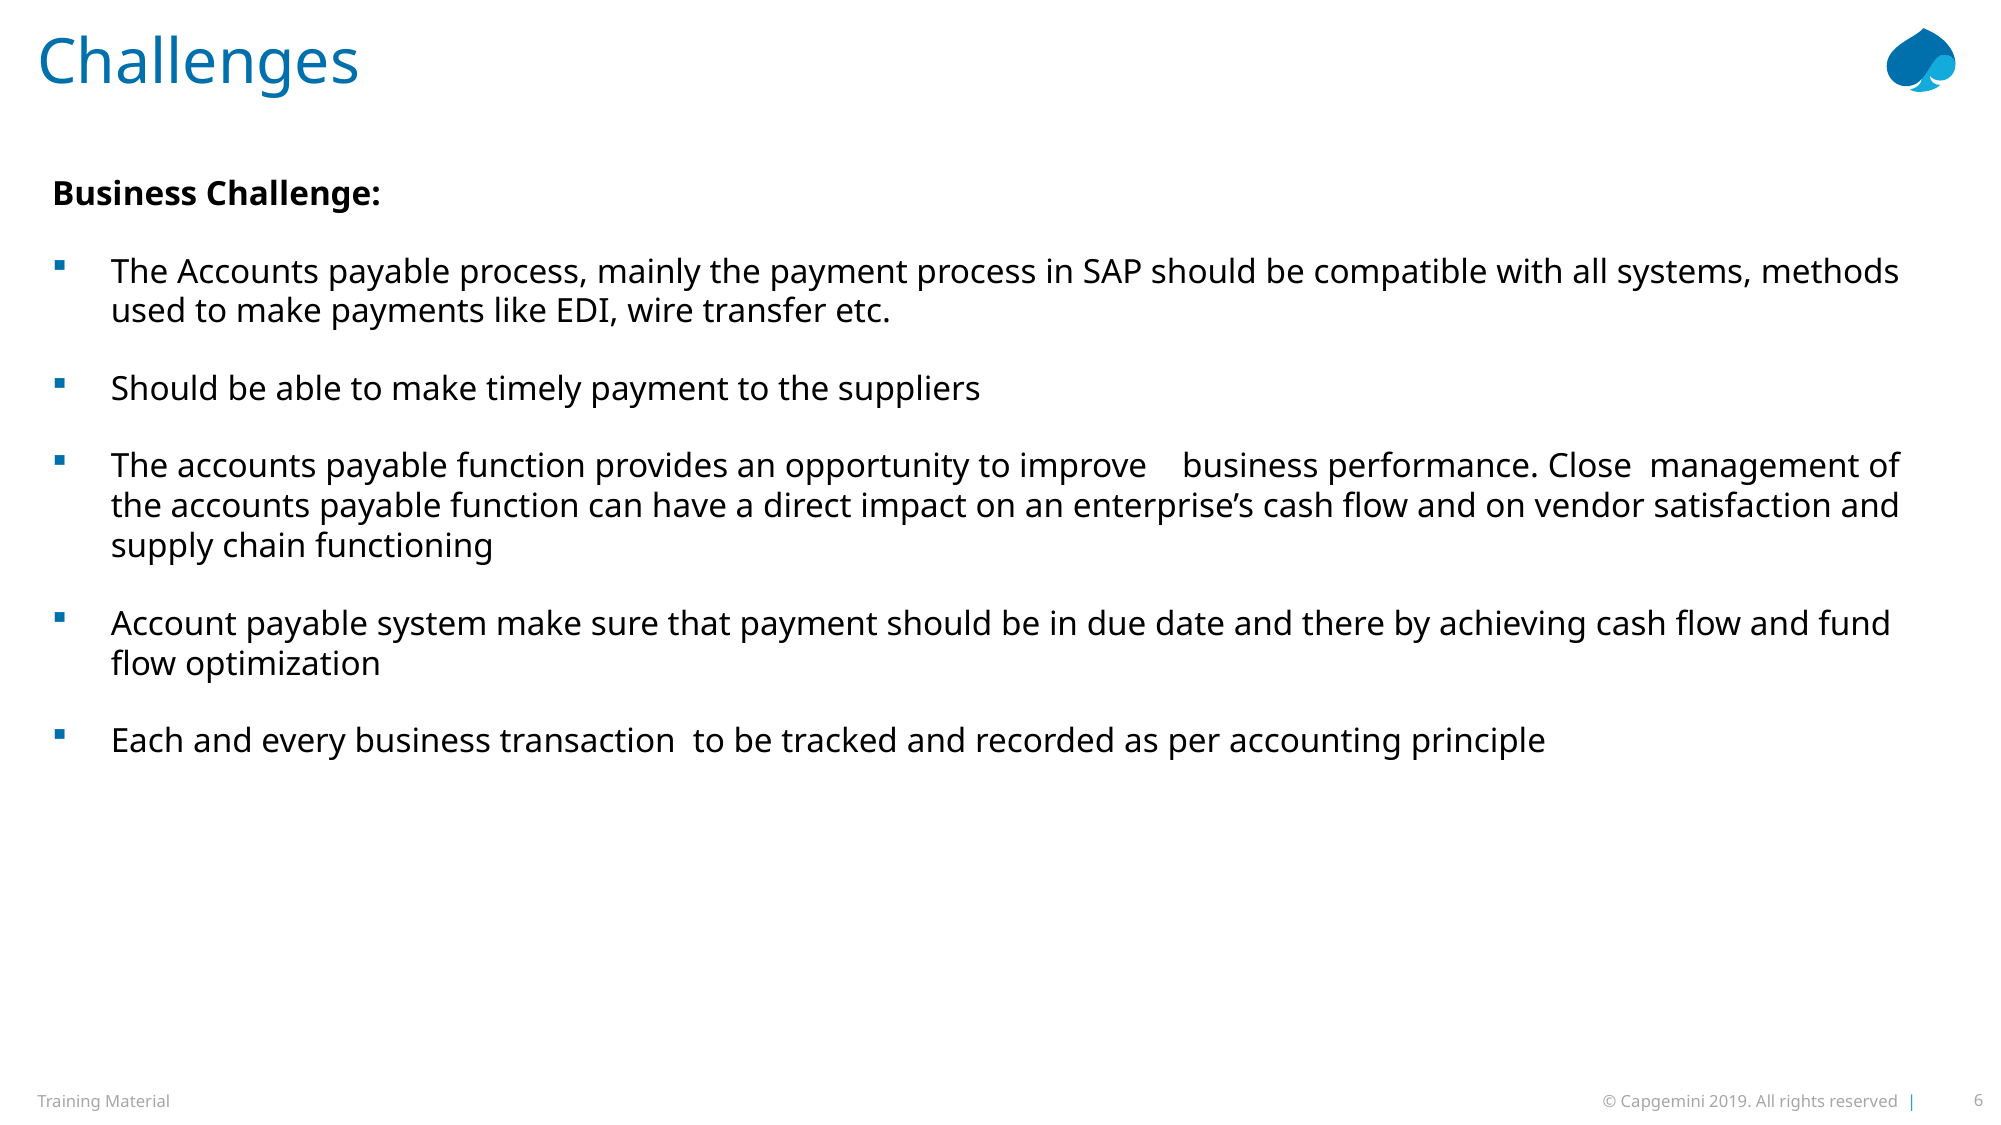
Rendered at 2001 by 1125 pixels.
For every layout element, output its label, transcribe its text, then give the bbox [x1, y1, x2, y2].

text_box Business Challenge: The Accounts payable process, mainly the payment process in SAP should be compatible with all systems, methods used to make payments like EDI, wire transfer etc. Should be able to make timely payment to the suppliers The accounts payable function provides an opportunity to improve business performance. Close management of the accounts payable function can have a direct impact on an enterprise’s cash flow and on vendor satisfaction and supply chain functioning Account payable system make sure that payment should be in due date and there by achieving cash flow and fund flow optimization Each and every business transaction to be tracked and recorded as per accounting principle [37, 164, 1955, 767]
title Challenges [37, 0, 1863, 119]
